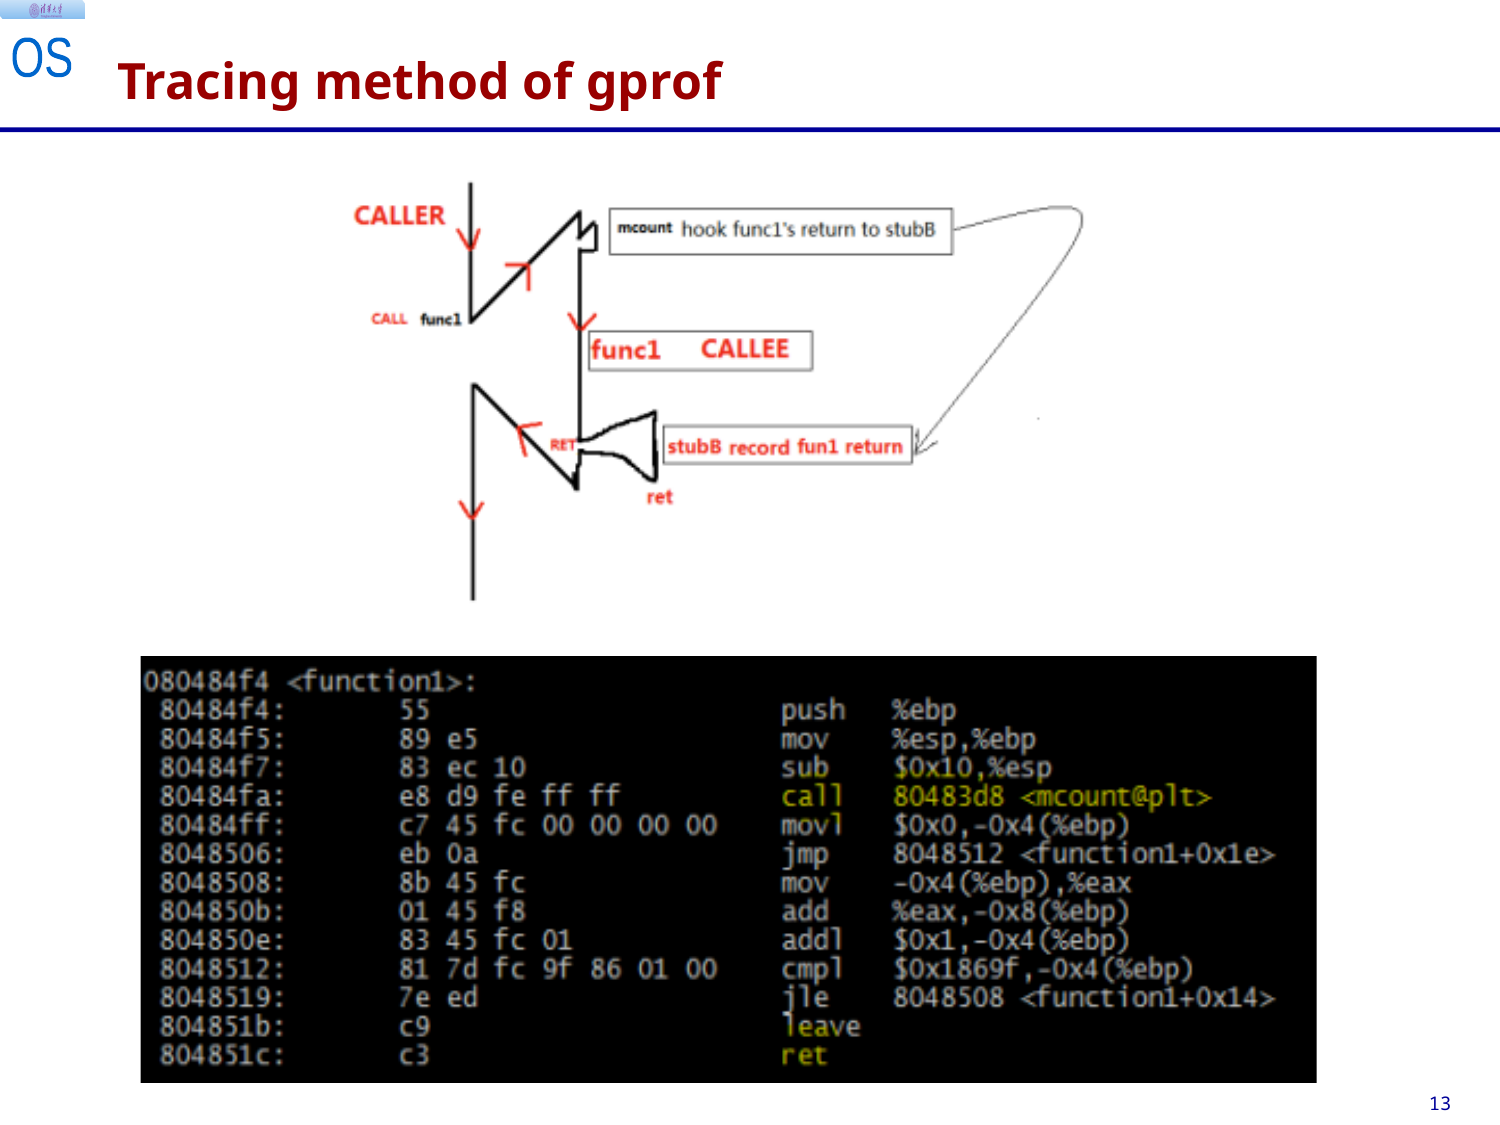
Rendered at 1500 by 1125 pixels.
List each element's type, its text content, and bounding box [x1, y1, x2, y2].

picture [336, 148, 1127, 624]
title Tracing method of gprof [102, 18, 1409, 118]
picture [0, 0, 85, 19]
picture [140, 656, 1317, 1083]
